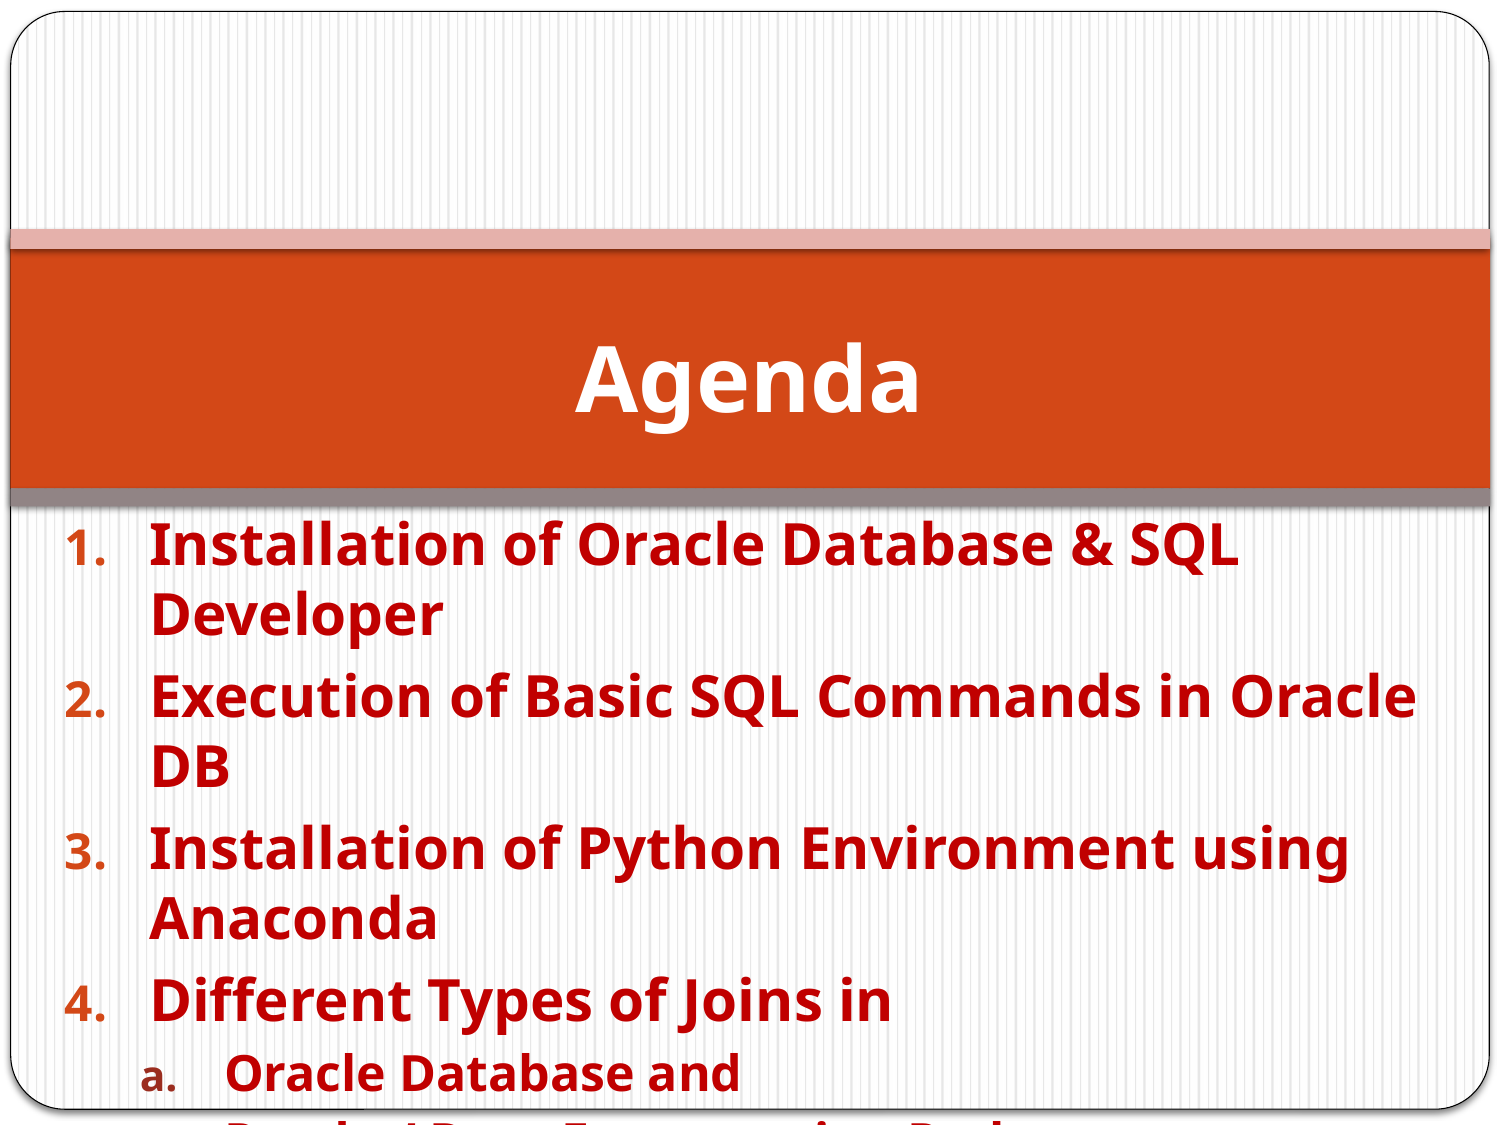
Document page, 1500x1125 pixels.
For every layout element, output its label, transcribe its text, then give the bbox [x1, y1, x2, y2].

title Agenda [75, 258, 1425, 500]
subtitle Installation of Oracle Database & SQL Developer Execution of Basic SQL Commands in Oracle DB Installation of Python Environment using Anaconda Different Types of Joins in Oracle Database and Pandas’ Data Frames using Python Connecting to Oracle DB using Python [50, 500, 1475, 1125]
